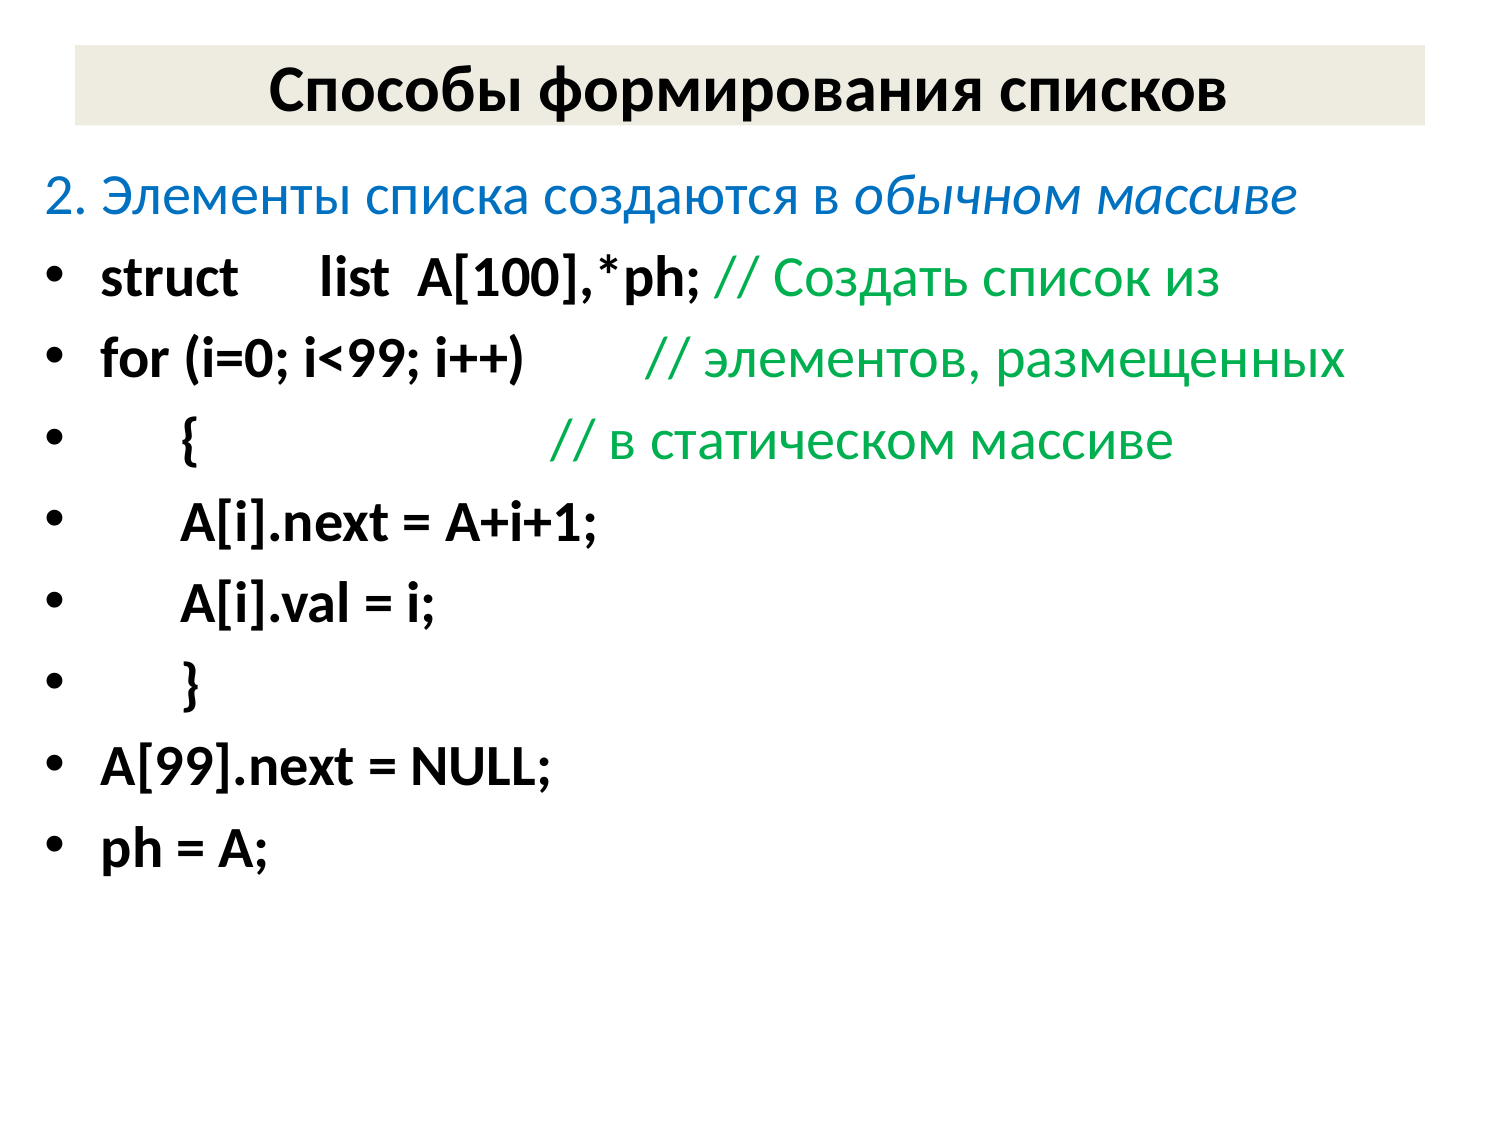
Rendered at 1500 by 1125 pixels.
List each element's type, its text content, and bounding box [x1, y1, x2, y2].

title Способы формирования списков [75, 45, 1425, 126]
list 2. Элементы списка создаются в обычном массиве struct list A[100],*ph; // Создать список из for (i=0; i<99; i++) // элементов, размещенных { // в статическом массиве A[i].next = A+i+1; A[i].val = i; } A[99].next = NULL; ph = A; [29, 149, 1483, 1083]
